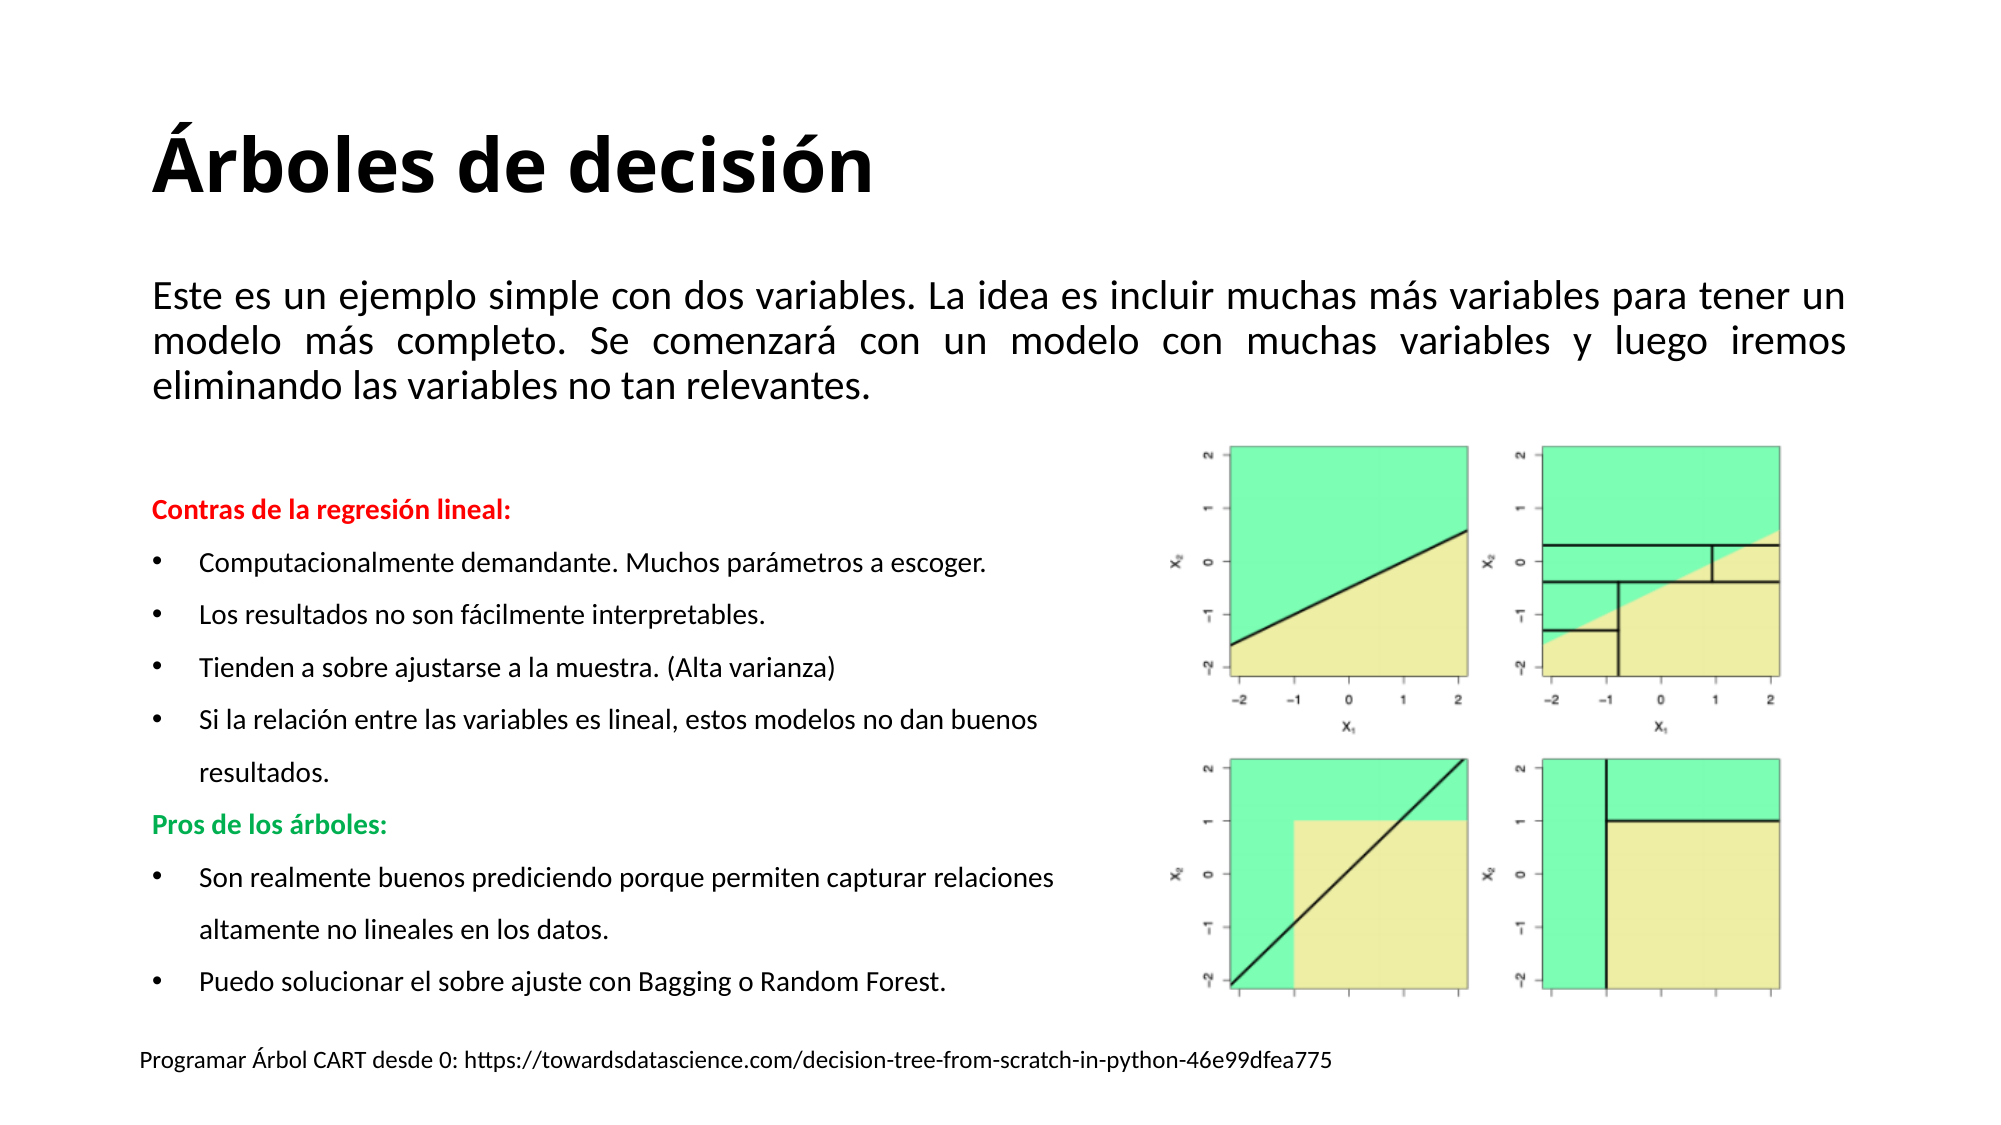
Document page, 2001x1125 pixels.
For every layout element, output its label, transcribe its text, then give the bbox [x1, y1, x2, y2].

list Este es un ejemplo simple con dos variables. La idea es incluir muchas más variables para tener un modelo más completo. Se comenzará con un modelo con muchas variables y luego iremos eliminando las variables no tan relevantes. [137, 250, 1863, 433]
title Árboles de decisión [137, 59, 1863, 250]
text_box Contras de la regresión lineal: Computacionalmente demandante. Muchos parámetros a escoger. Los resultados no son fácilmente interpretables. Tienden a sobre ajustarse a la muestra. (Alta varianza) Si la relación entre las variables es lineal, estos modelos no dan buenos resultados. Pros de los árboles: Son realmente buenos prediciendo porque permiten capturar relaciones altamente no lineales en los datos. Puedo solucionar el sobre ajuste con Bagging o Random Forest. [137, 465, 1093, 1006]
picture [1162, 432, 1793, 1004]
text_box Programar Árbol CART desde 0: https://towardsdatascience.com/decision-tree-from-scratch-in-python-46e99dfea775 [124, 1037, 1850, 1085]
